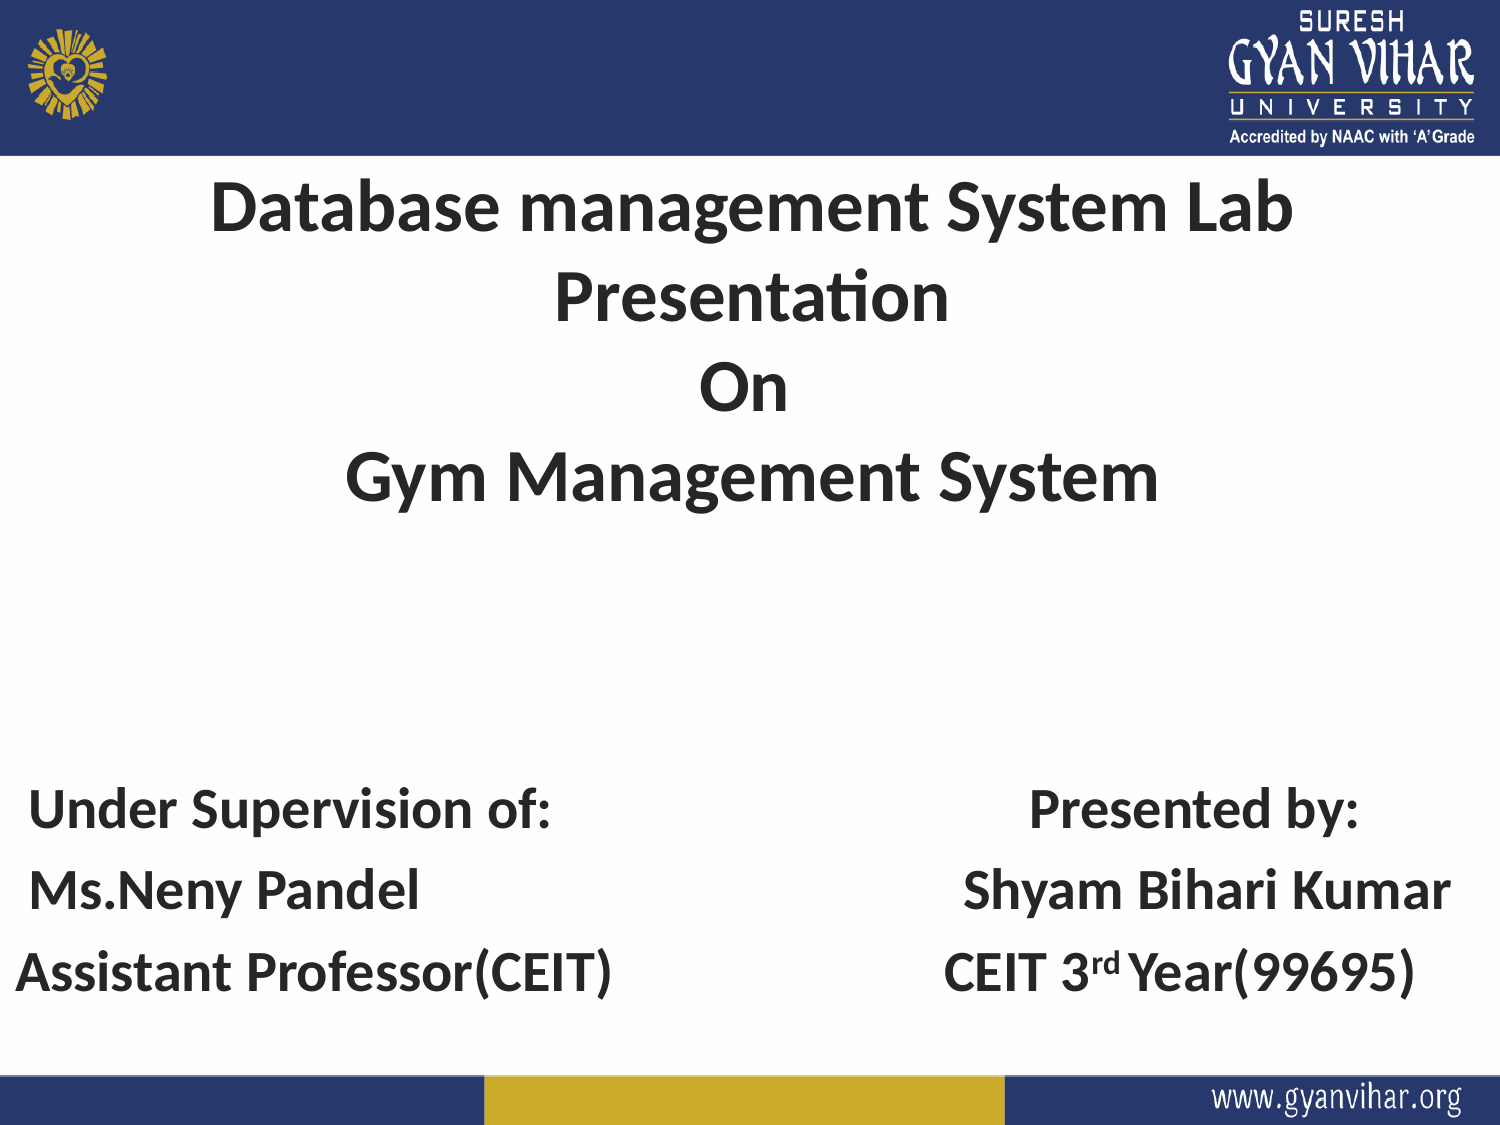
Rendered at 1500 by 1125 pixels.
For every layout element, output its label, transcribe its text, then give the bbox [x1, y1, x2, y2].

picture [0, 1075, 1500, 1125]
list Under Supervision of: Presented by: Ms.Neny Pandel Shyam Bihari Kumar Assistant Professor(CEIT) CEIT 3rd Year(99695) [0, 762, 1500, 1075]
title Database management System Lab Presentation On Gym Management System [93, 24, 1413, 738]
picture [0, 0, 1500, 762]
